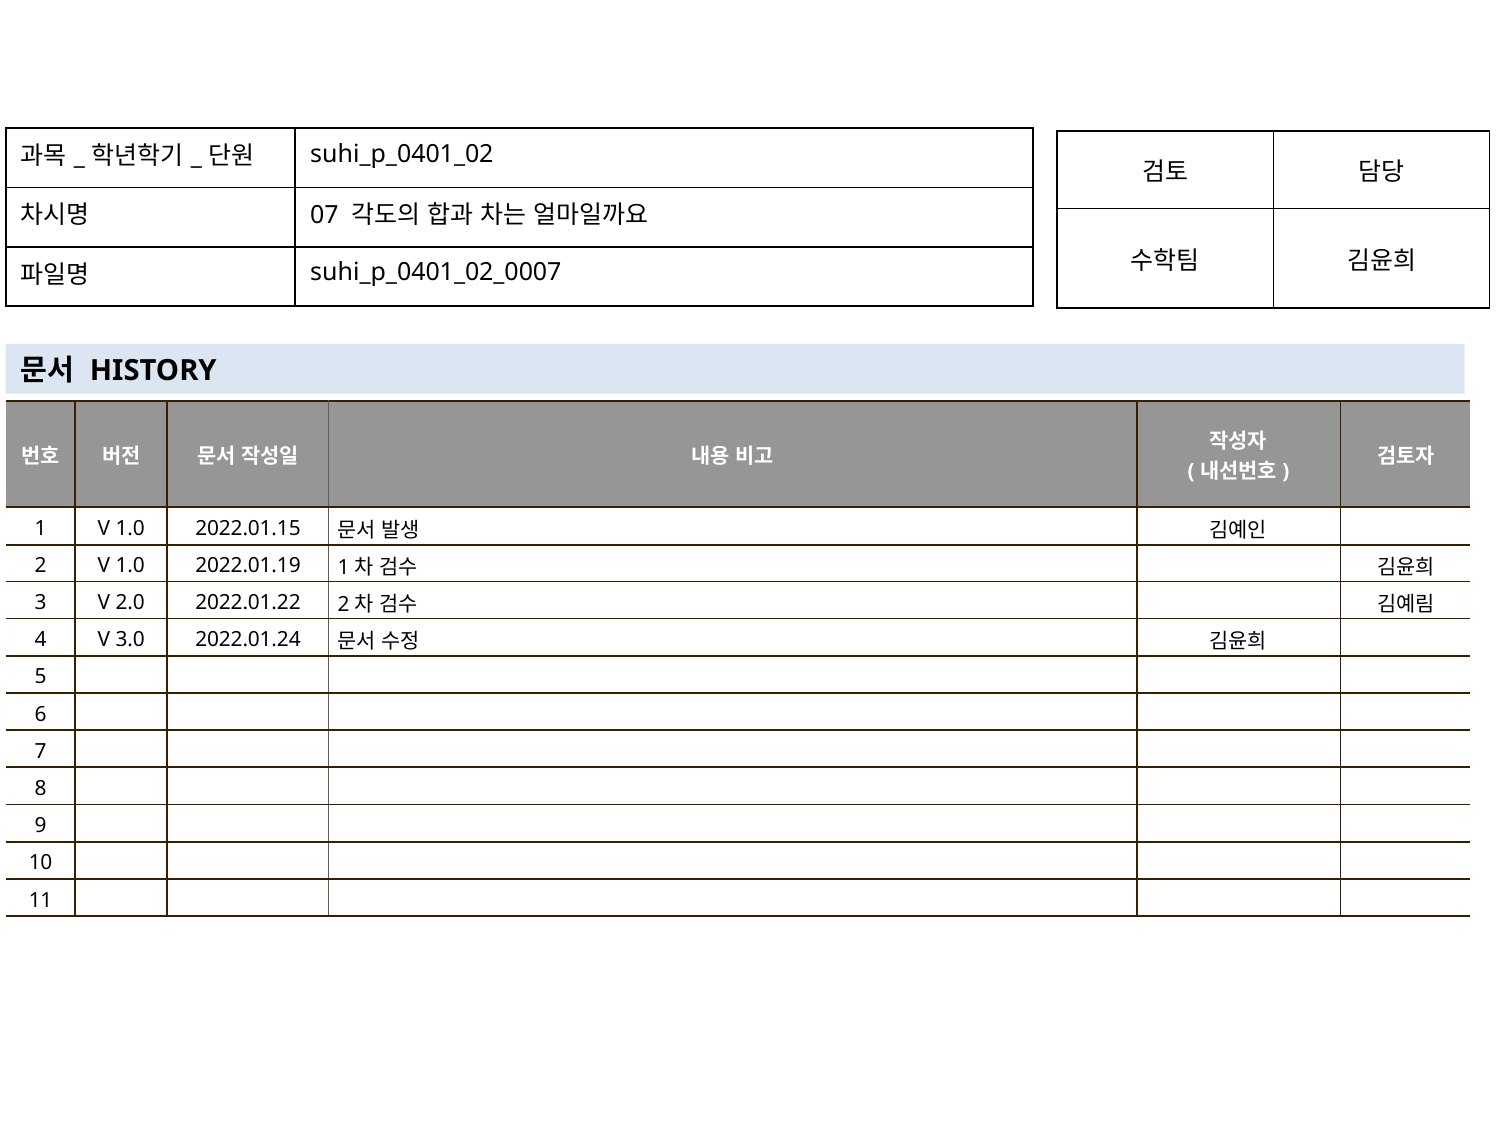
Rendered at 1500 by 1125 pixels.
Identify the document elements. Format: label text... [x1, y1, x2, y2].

table_cell [1341, 768, 1470, 804]
table_cell 김예림 [1341, 582, 1470, 618]
table_cell [1341, 843, 1470, 878]
table_cell [168, 843, 328, 878]
table_cell [329, 768, 1136, 804]
table_header 문서 작성일 [168, 402, 328, 506]
table_header 과목_학년학기_단원 [7, 129, 294, 187]
table_cell [329, 694, 1136, 729]
table_cell [1341, 508, 1470, 544]
table_cell [1138, 546, 1340, 581]
table_cell [1341, 657, 1470, 692]
table_cell [76, 694, 166, 729]
table_cell 1차 검수 [329, 546, 1136, 581]
table_header 작성자 (내선번호) [1138, 402, 1340, 506]
table_cell [1138, 880, 1340, 915]
table_cell 2022.01.15 [168, 508, 328, 544]
table_cell [1138, 731, 1340, 766]
table_cell 김윤희 [1138, 619, 1340, 655]
table_cell [168, 694, 328, 729]
text_box 문서 HISTORY [5, 343, 1465, 394]
table_cell V 1.0 [76, 508, 166, 544]
table_cell [1341, 880, 1470, 915]
table_cell [168, 657, 328, 692]
table_cell [329, 657, 1136, 692]
table_cell [329, 880, 1136, 915]
table_cell [76, 731, 166, 766]
table_cell 2차 검수 [329, 582, 1136, 618]
table_cell [76, 805, 166, 841]
table_cell [76, 657, 166, 692]
table_cell [168, 880, 328, 915]
table_cell [329, 843, 1136, 878]
table_header 검토자 [1341, 402, 1470, 506]
table_cell 07 각도의 합과 차는 얼마일까요 [296, 188, 1032, 246]
table_cell [1138, 694, 1340, 729]
table_cell [1341, 619, 1470, 655]
table_cell V 1.0 [76, 546, 166, 581]
table_cell 수학팀 [1058, 209, 1273, 307]
table_cell 6 [6, 694, 74, 729]
table_cell [76, 843, 166, 878]
table_cell [329, 731, 1136, 766]
table_cell 2022.01.24 [168, 619, 328, 655]
table_cell suhi_p_0401_02_0007 [296, 248, 1032, 305]
table_cell [1138, 768, 1340, 804]
table_cell 김윤희 [1341, 546, 1470, 581]
table_cell [1341, 805, 1470, 841]
table_cell [168, 805, 328, 841]
table_cell [1138, 582, 1340, 618]
table_cell 2022.01.19 [168, 546, 328, 581]
table_header 담당 [1274, 132, 1489, 208]
table_cell 10 [6, 843, 74, 878]
table_cell [1341, 731, 1470, 766]
table_cell V 3.0 [76, 619, 166, 655]
table_cell 3 [6, 582, 74, 618]
table_cell [1138, 843, 1340, 878]
table_cell [76, 768, 166, 804]
table_cell [168, 768, 328, 804]
table_cell [329, 805, 1136, 841]
table_cell [76, 880, 166, 915]
table_cell [168, 731, 328, 766]
table_cell 2022.01.22 [168, 582, 328, 618]
table_cell 김윤희 [1274, 209, 1489, 307]
table_cell 파일명 [7, 248, 294, 305]
table_cell 김예인 [1138, 508, 1340, 544]
table_cell 문서 발생 [329, 508, 1136, 544]
table_cell 9 [6, 805, 74, 841]
table_cell [1138, 805, 1340, 841]
table_header 검토 [1058, 132, 1273, 208]
table_header 내용 비고 [329, 402, 1136, 506]
table_cell [1341, 694, 1470, 729]
table_cell 4 [6, 619, 74, 655]
table_cell [1138, 657, 1340, 692]
table_header suhi_p_0401_02 [296, 129, 1032, 187]
table_cell 1 [6, 508, 74, 544]
table_cell 문서 수정 [329, 619, 1136, 655]
table_cell 2 [6, 546, 74, 581]
table_header 버전 [76, 402, 166, 506]
table_cell V 2.0 [76, 582, 166, 618]
table_cell 11 [6, 880, 74, 915]
table_cell 차시명 [7, 188, 294, 246]
table_header 번호 [6, 402, 74, 506]
table_cell 5 [6, 657, 74, 692]
table_cell 8 [6, 768, 74, 804]
table_cell 7 [6, 731, 74, 766]
